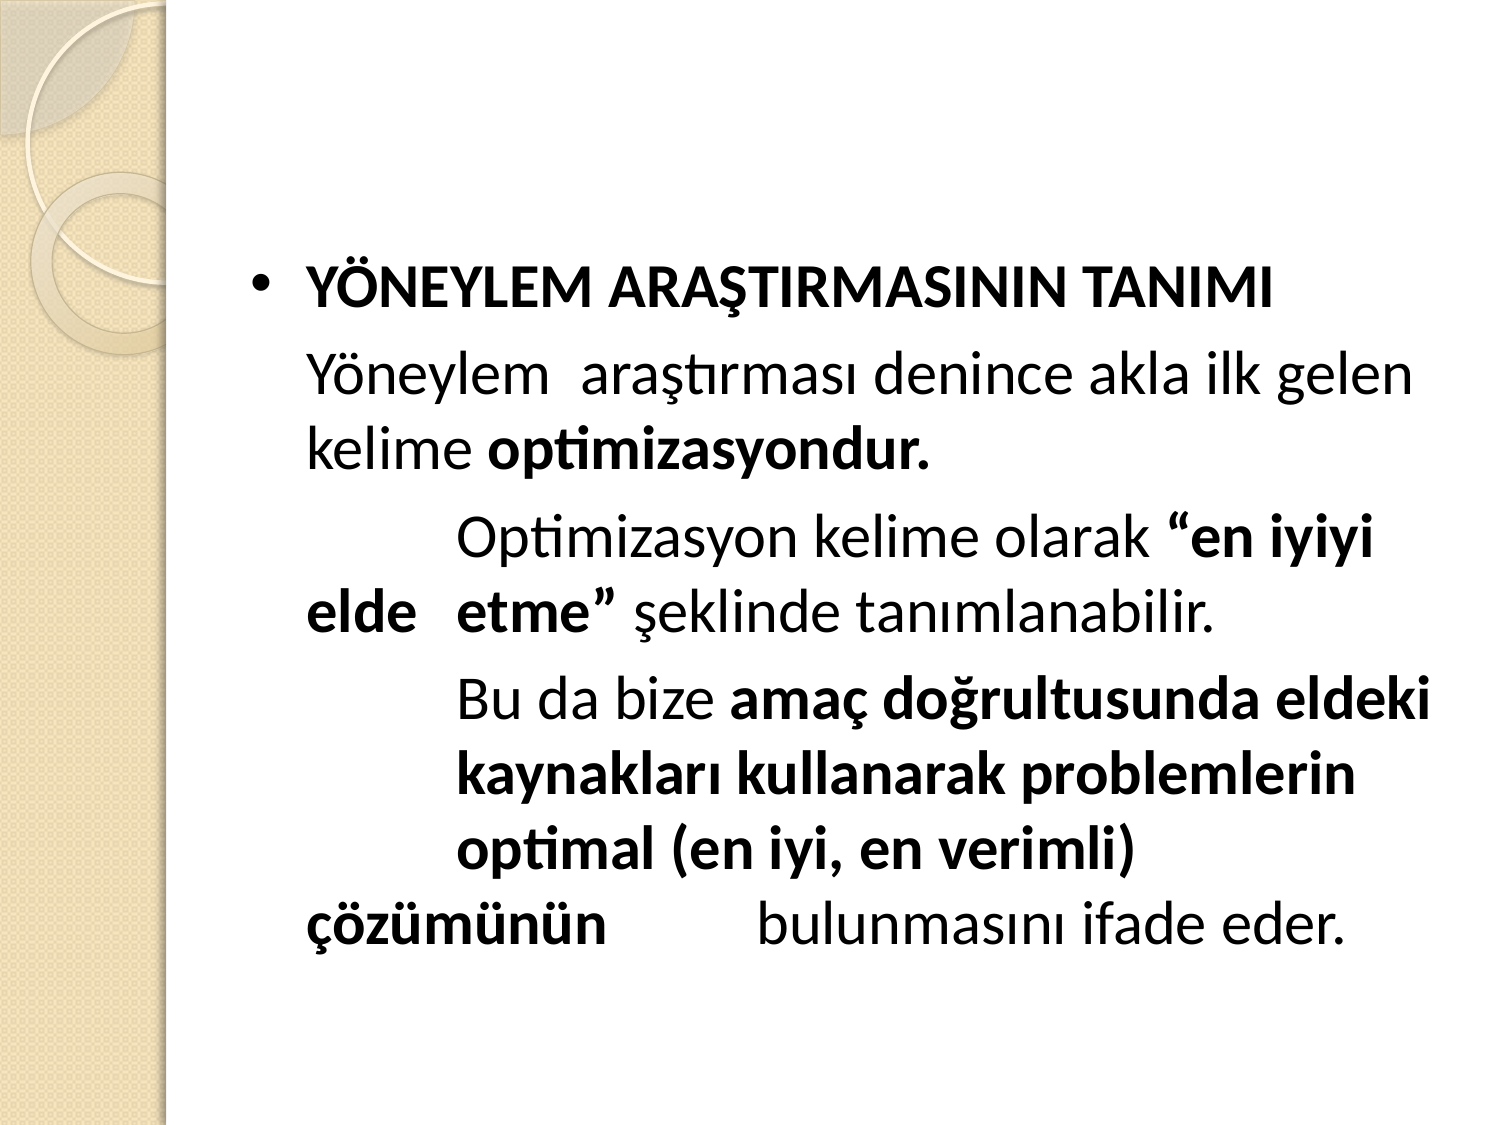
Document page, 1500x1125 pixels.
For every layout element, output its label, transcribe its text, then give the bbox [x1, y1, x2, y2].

list YÖNEYLEM ARAŞTIRMASININ TANIMI Yöneylem araştırması denince akla ilk gelen kelime optimizasyondur. Optimizasyon kelime olarak “en iyiyi elde etme” şeklinde tanımlanabilir. Bu da bize amaç doğrultusunda eldeki kaynakları kullanarak problemlerin optimal (en iyi, en verimli) çözümünün bulunmasını ifade eder. [235, 237, 1466, 1025]
